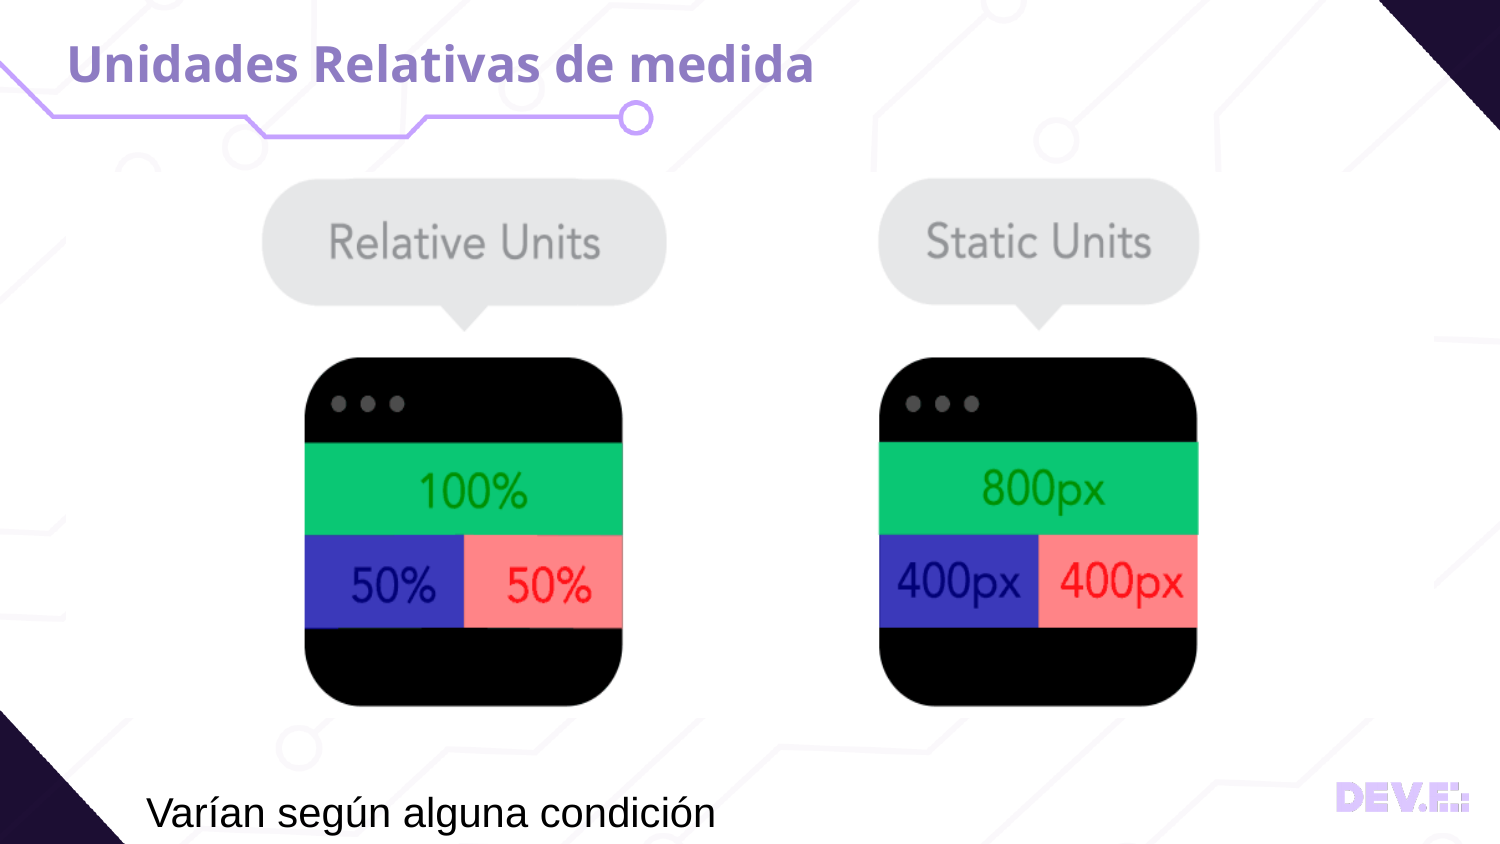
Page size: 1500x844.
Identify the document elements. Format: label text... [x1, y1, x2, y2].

text_box Varían según alguna condición [131, 778, 832, 844]
picture [0, 0, 1500, 844]
title Unidades Relativas de medida [51, 17, 1449, 112]
